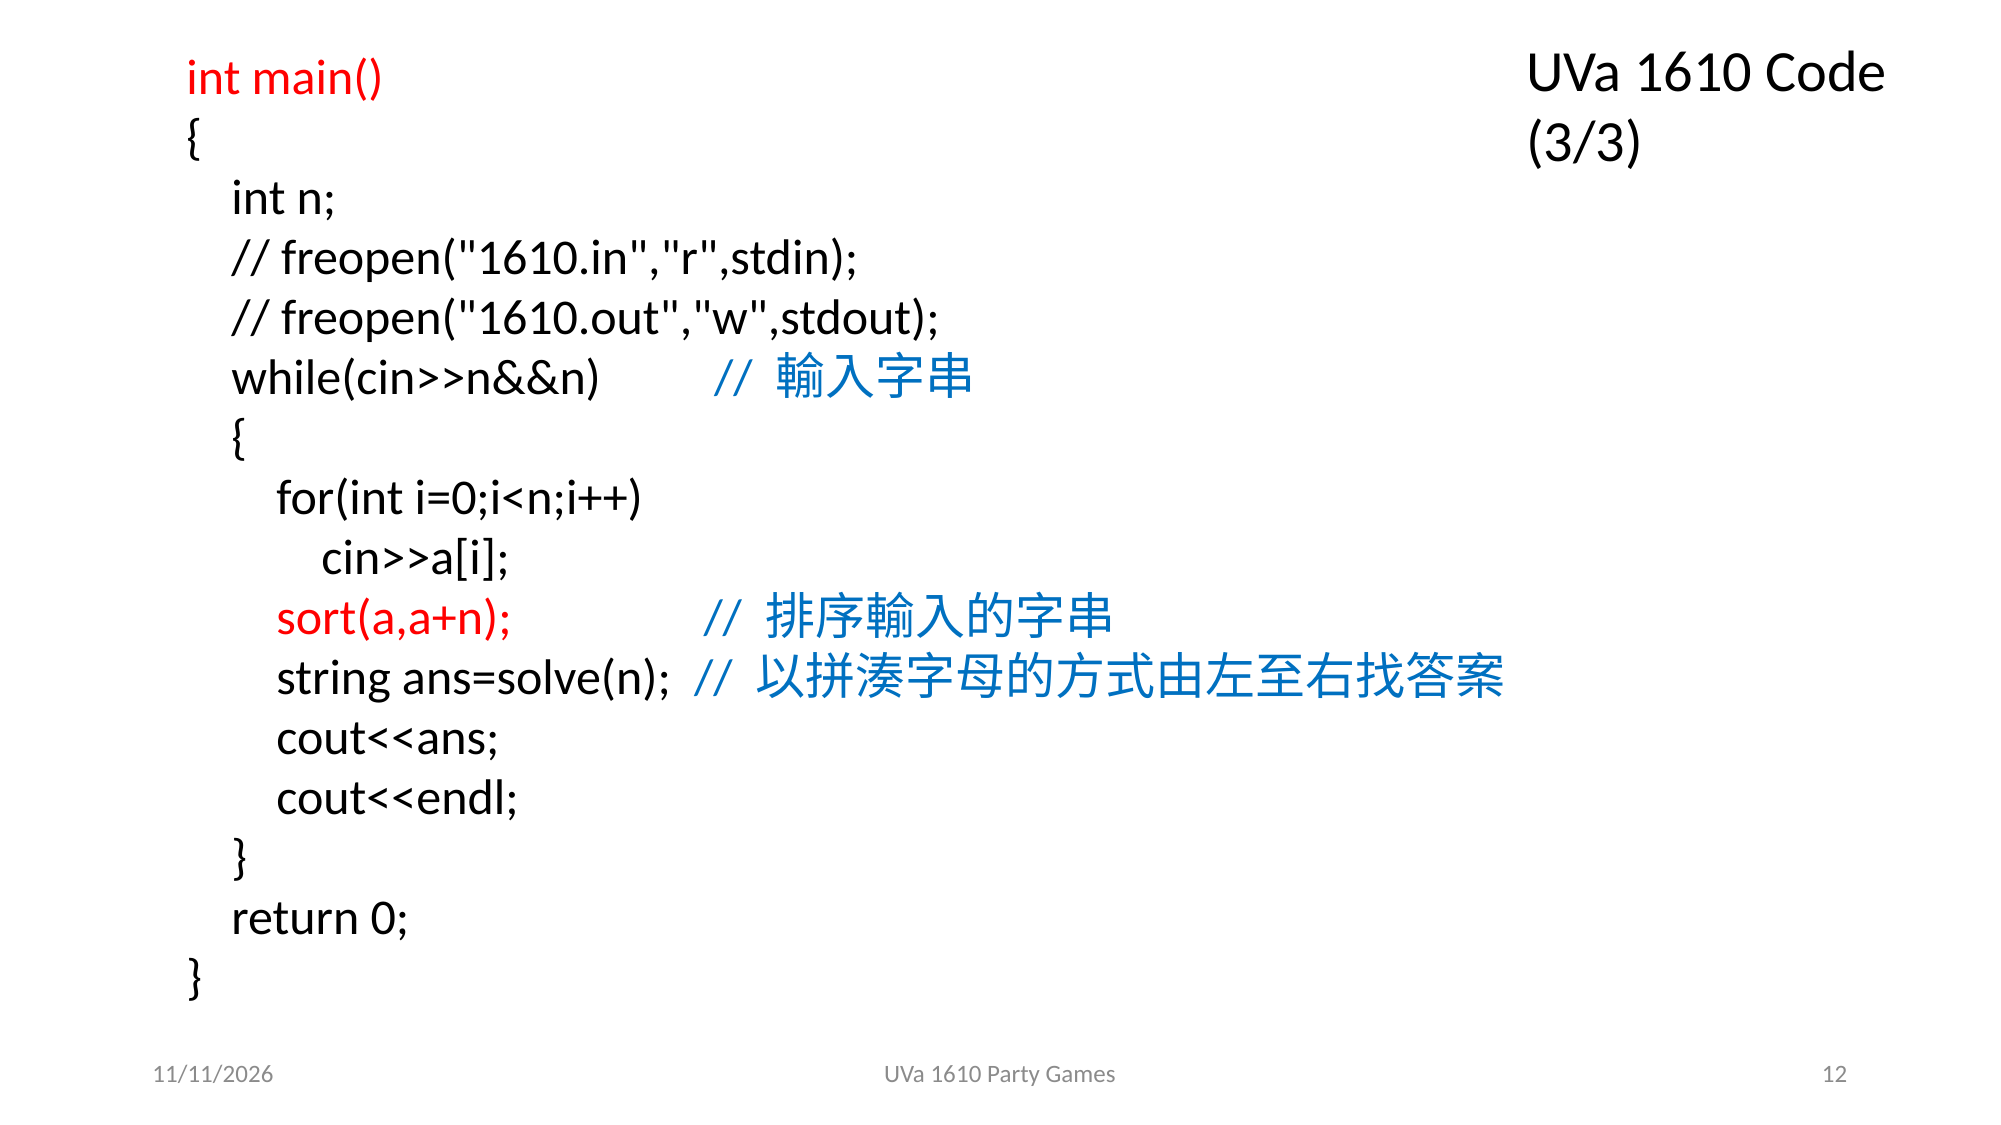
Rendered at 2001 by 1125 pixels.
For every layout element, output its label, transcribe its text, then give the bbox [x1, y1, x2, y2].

slide_number 12 [1412, 1042, 1863, 1103]
text_box UVa 1610 Code (3/3) [1511, 25, 1910, 181]
text_box int main() { int n; // freopen("1610.in","r",stdin); // freopen("1610.out","w",stdout); while(cin>>n&&n) // 輸入字串 { for(int i=0;i<n;i++) cin>>a[i]; sort(a,a+n); // 排序輸入的字串 string ans=solve(n); // 以拼湊字母的方式由左至右找答案 cout<<ans; cout<<endl; } return 0; } [171, 36, 1570, 1012]
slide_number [137, 1042, 588, 1103]
footer UVa 1610 Party Games [662, 1042, 1338, 1103]
